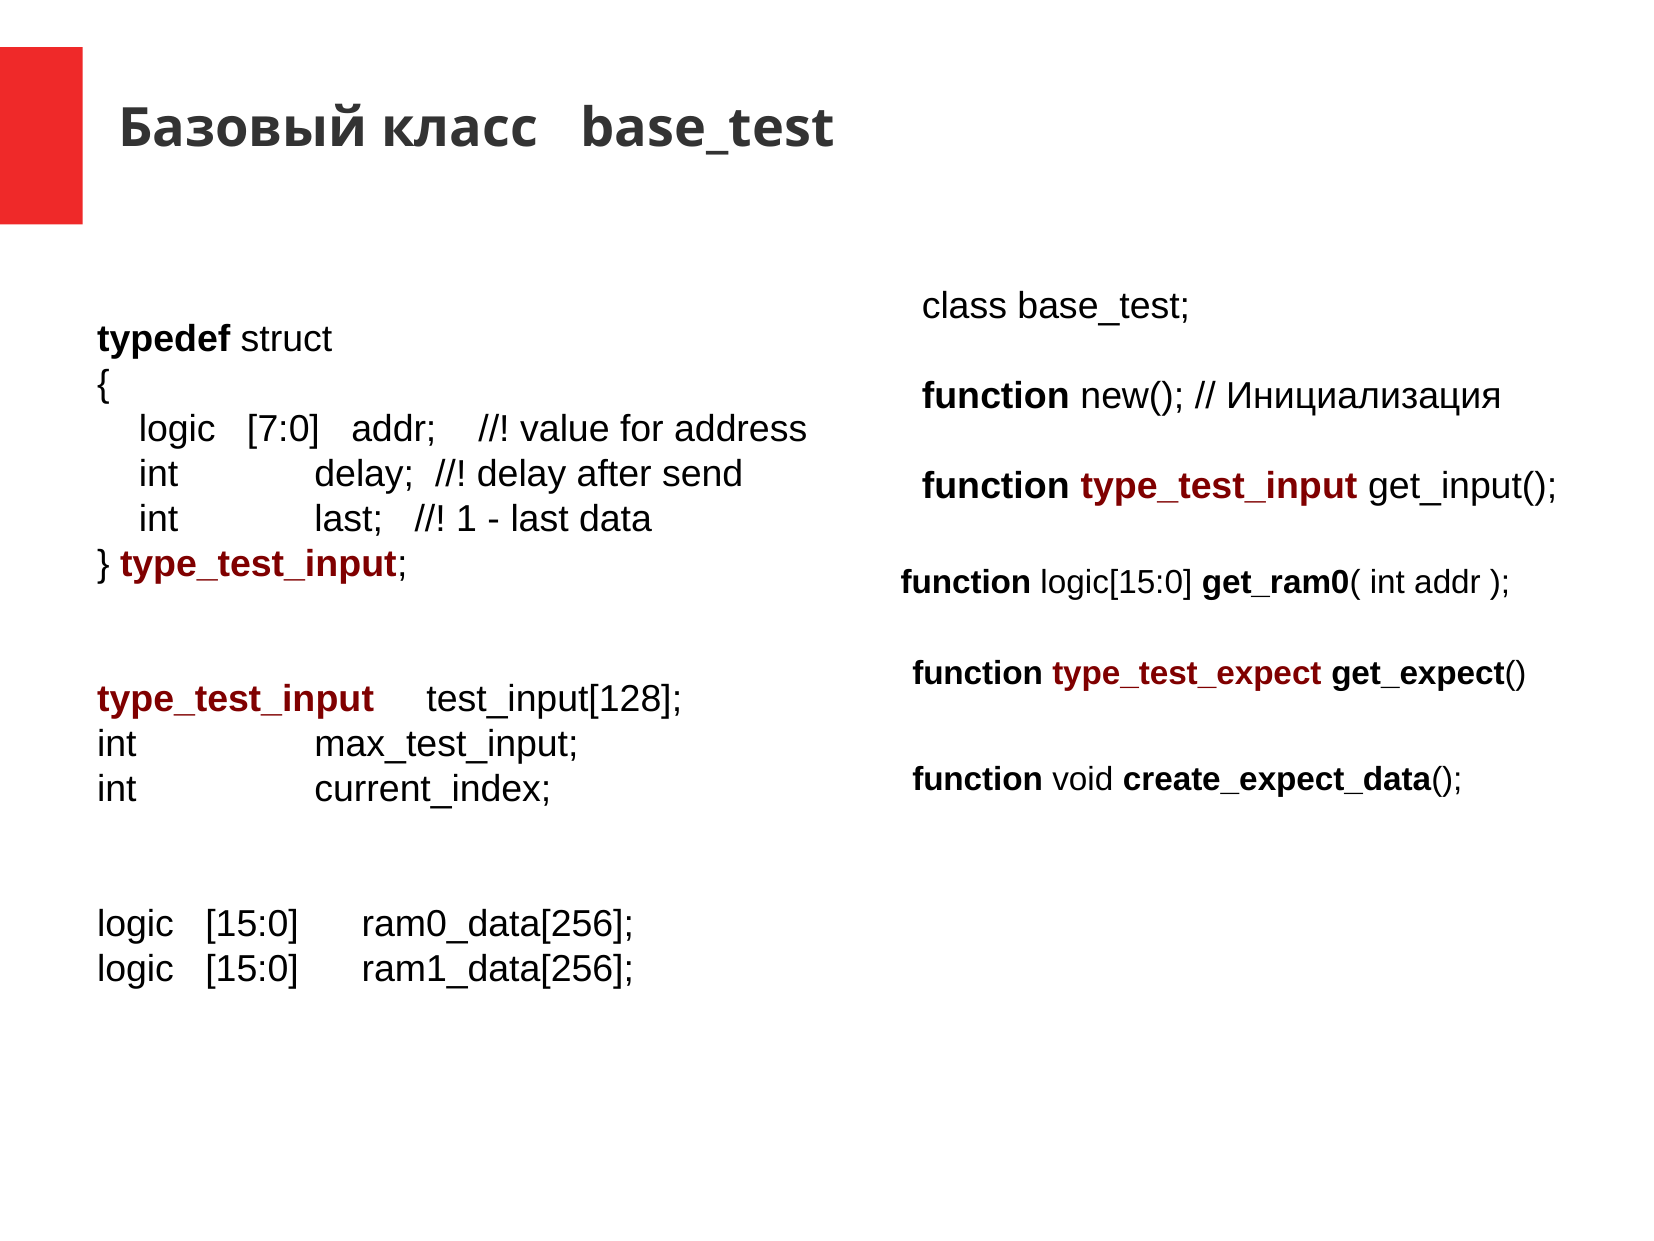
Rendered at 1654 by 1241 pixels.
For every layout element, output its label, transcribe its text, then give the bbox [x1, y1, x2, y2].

text_box Базовый класс base_test [118, 49, 1571, 201]
text_box typedef struct { logic [7:0] addr; //! value for address int delay; //! delay after send int last; //! 1 - last data } type_test_input; type_test_input test_input[128]; int max_test_input; int current_index; logic [15:0] ram0_data[256]; logic [15:0] ram1_data[256]; [82, 307, 823, 945]
text_box function type_test_expect get_expect() [897, 643, 1571, 733]
text_box class base_test; function new(); // Инициализация function type_test_input get_input(); [907, 273, 1573, 497]
text_box function logic[15:0] get_ram0( int addr ); [885, 552, 1559, 642]
text_box function void create_expect_data(); [897, 749, 1571, 839]
